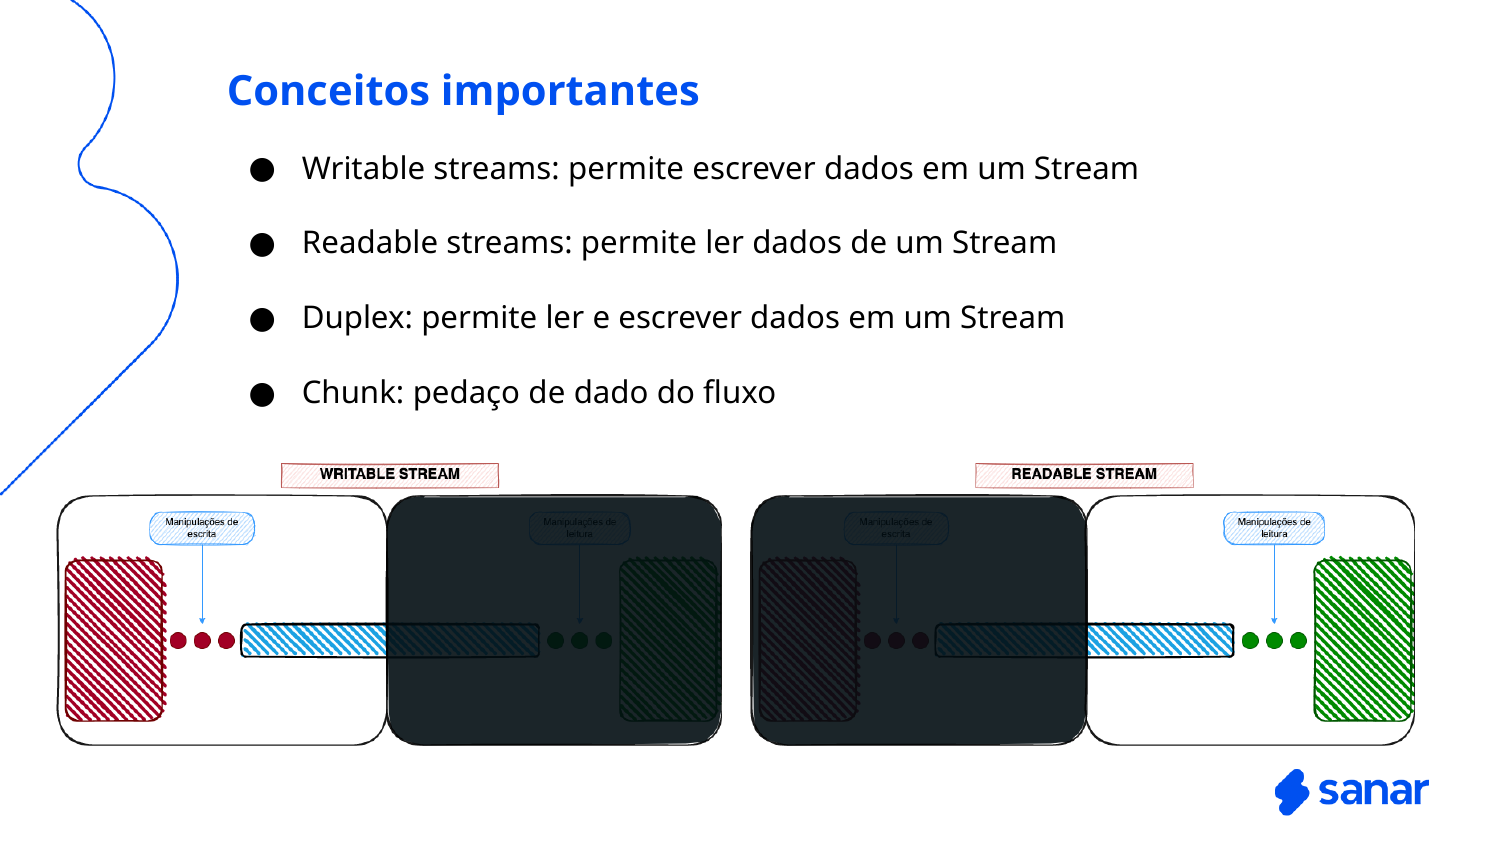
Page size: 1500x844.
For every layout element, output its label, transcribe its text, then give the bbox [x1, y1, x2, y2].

title Conceitos importantes [211, 48, 1099, 132]
text_box Writable streams: permite escrever dados em um Stream Readable streams: permite ler dados de um Stream Duplex: permite ler e escrever dados em um Stream Chunk: pedaço de dado do fluxo [211, 132, 1364, 425]
picture [0, 0, 1500, 844]
